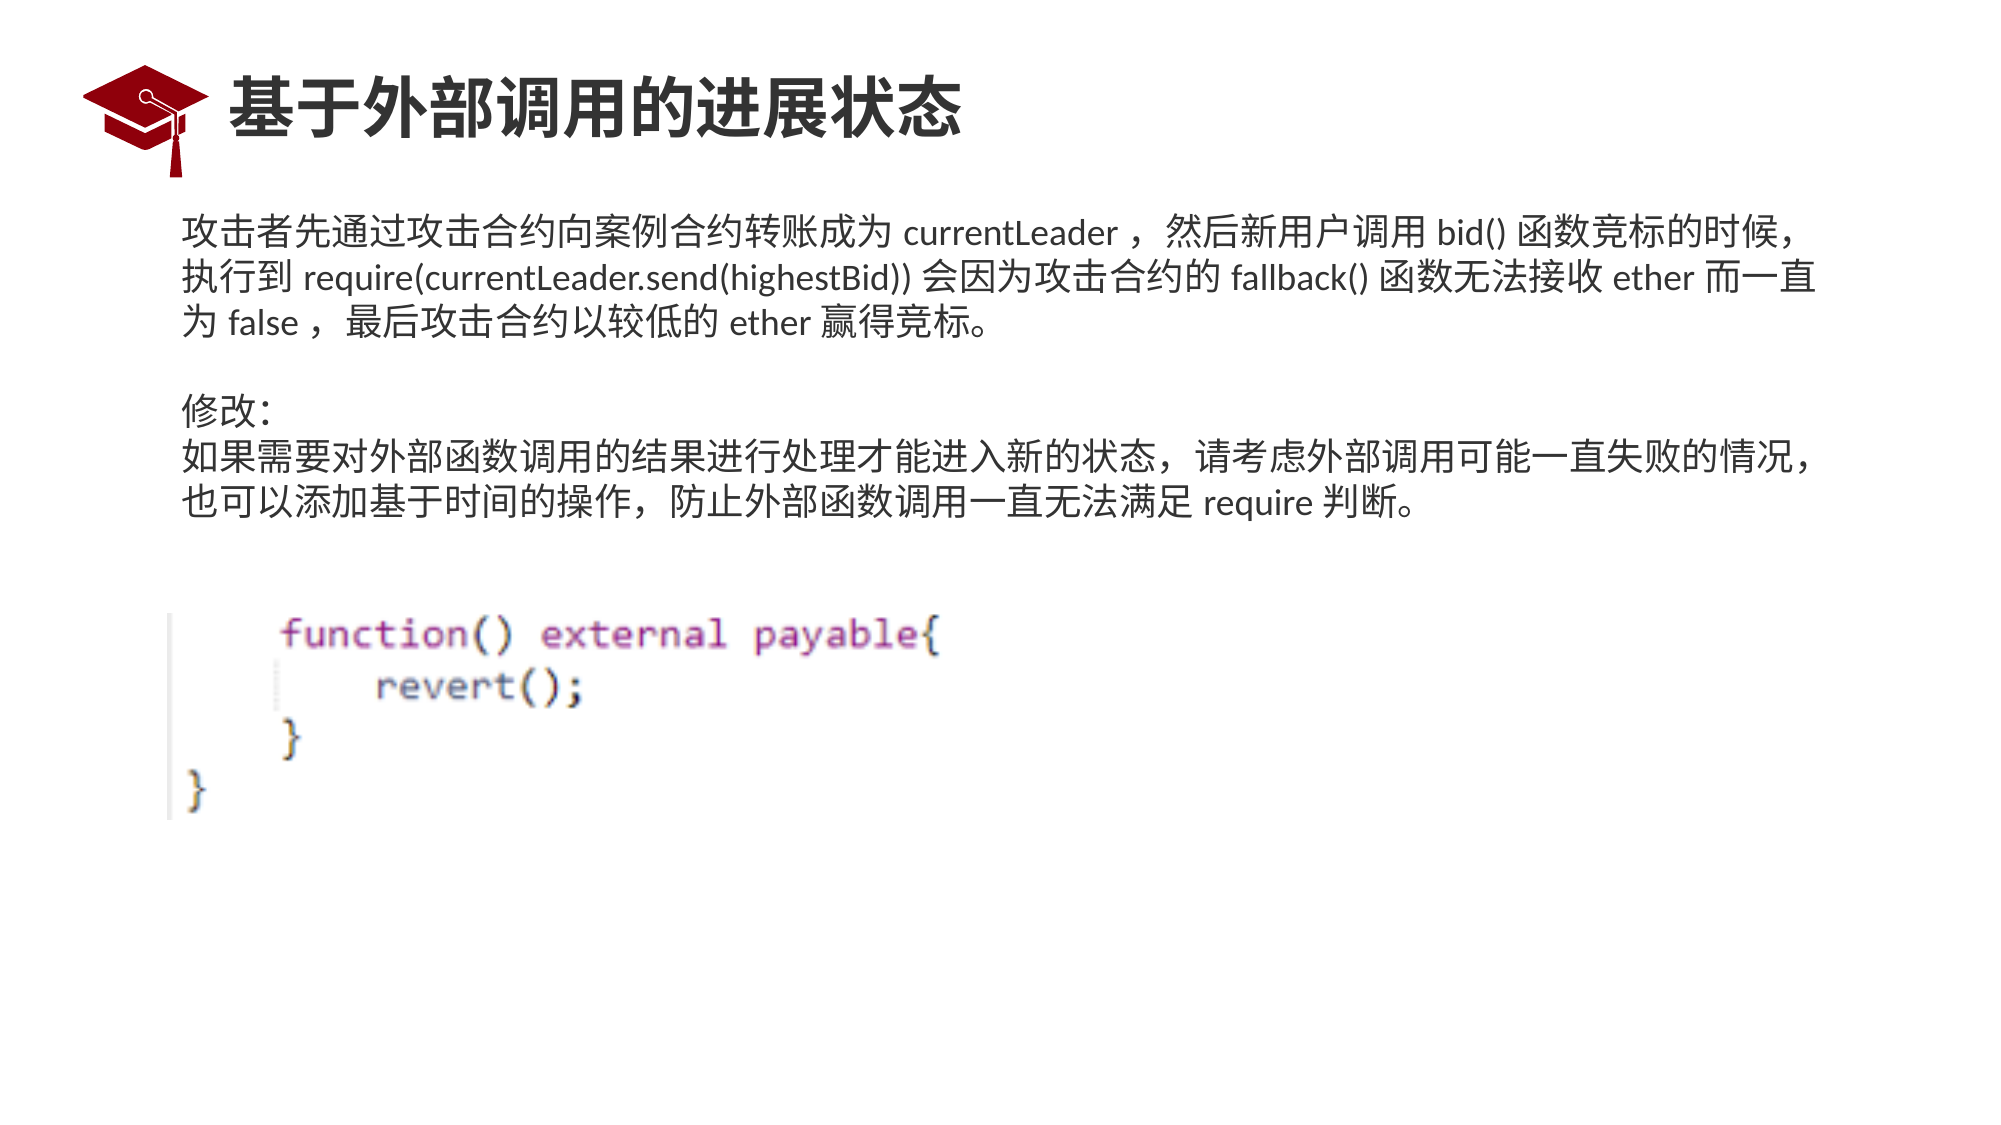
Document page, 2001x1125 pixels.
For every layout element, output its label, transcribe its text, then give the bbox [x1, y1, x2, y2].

title 基于外部调用的进展状态 [213, 55, 1406, 168]
text_box 攻击者先通过攻击合约向案例合约转账成为currentLeader，然后新用户调用bid()函数竞标的时候，执行到require(currentLeader.send(highestBid))会因为攻击合约的fallback()函数无法接收ether而一直为false，最后攻击合约以较低的ether赢得竞标。 修改： 如果需要对外部函数调用的结果进行处理才能进入新的状态，请考虑外部调用可能一直失败的情况，也可以添加基于时间的操作，防止外部函数调用一直无法满足require判断。 [167, 200, 1832, 531]
picture [166, 613, 992, 820]
